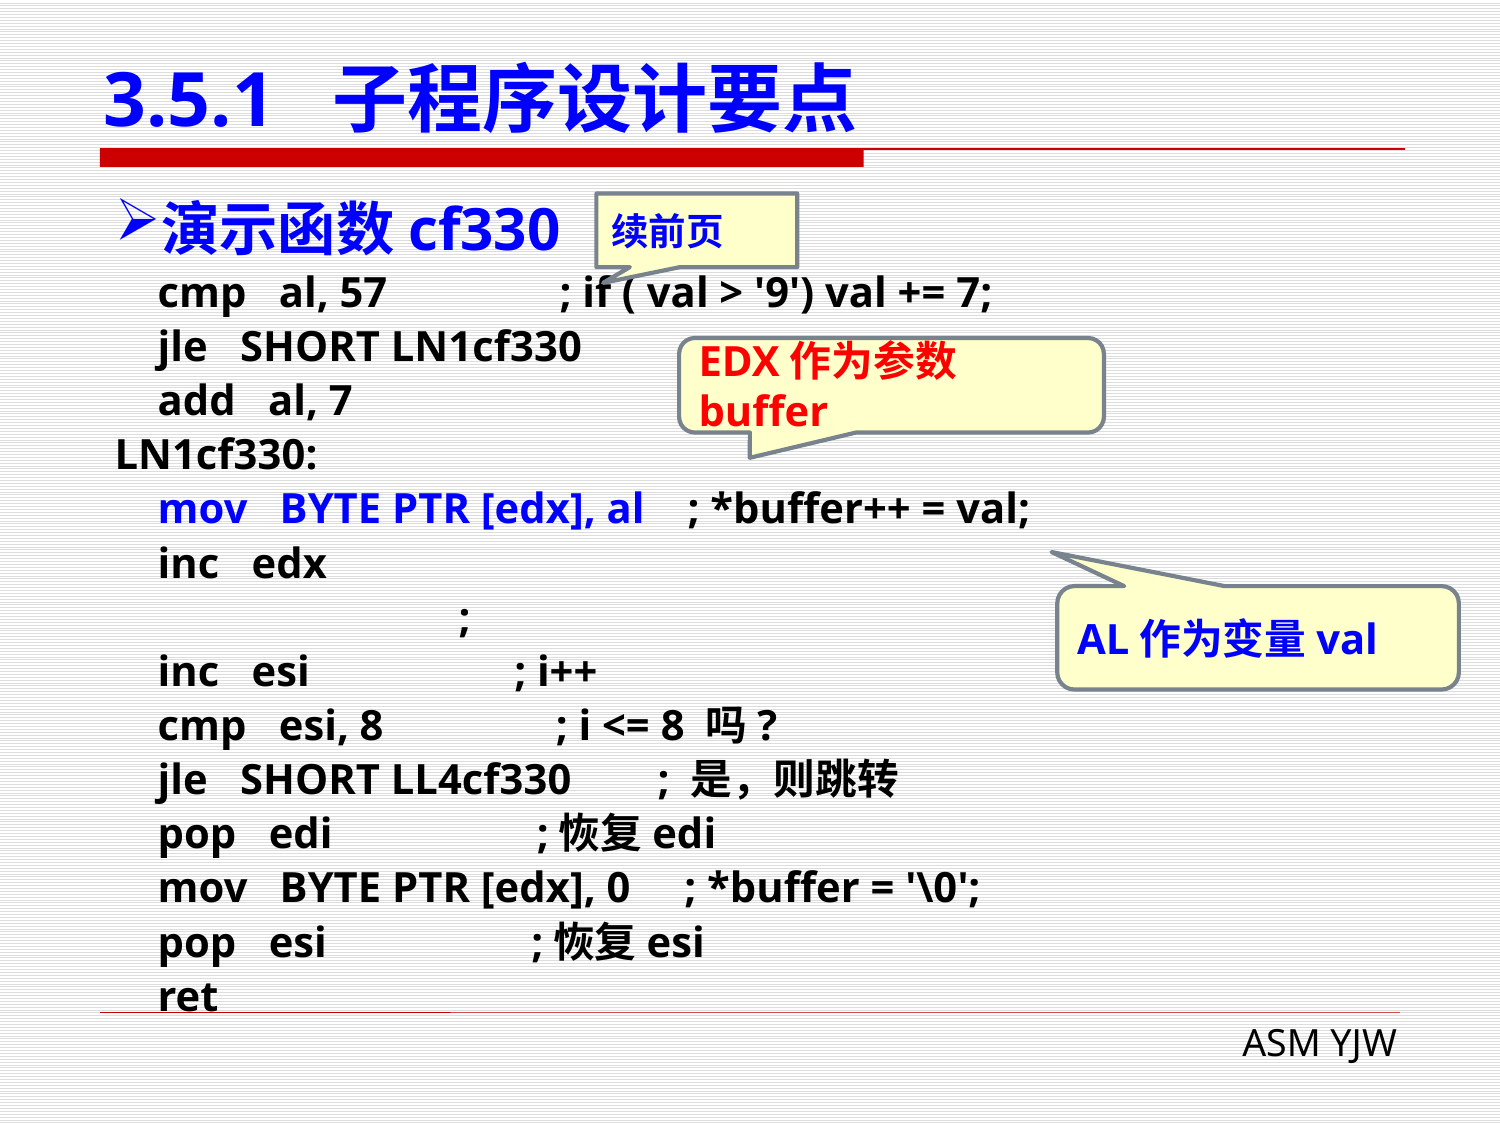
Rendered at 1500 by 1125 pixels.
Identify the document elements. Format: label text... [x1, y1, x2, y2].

text_box 续前页 [594, 191, 800, 285]
text_box cmp al, 57 ; if ( val > '9') val += 7; jle SHORT LN1cf330 add al, 7 LN1cf330: mov BYTE PTR [edx], al ; *buffer++ = val; inc edx ; inc esi ; i++ cmp esi, 8 ; i <= 8 吗? jle SHORT LL4cf330 ; 是，则跳转 pop edi ;恢复edi mov BYTE PTR [edx], 0 ; *buffer = '\0'; pop esi ;恢复esi ret [99, 254, 1459, 1027]
title 3.5.1 子程序设计要点 [88, 42, 1448, 149]
text_box EDX作为参数buffer [676, 335, 1107, 460]
text_box AL作为变量val [1049, 549, 1461, 692]
text_box 演示函数cf330 [100, 184, 1400, 254]
